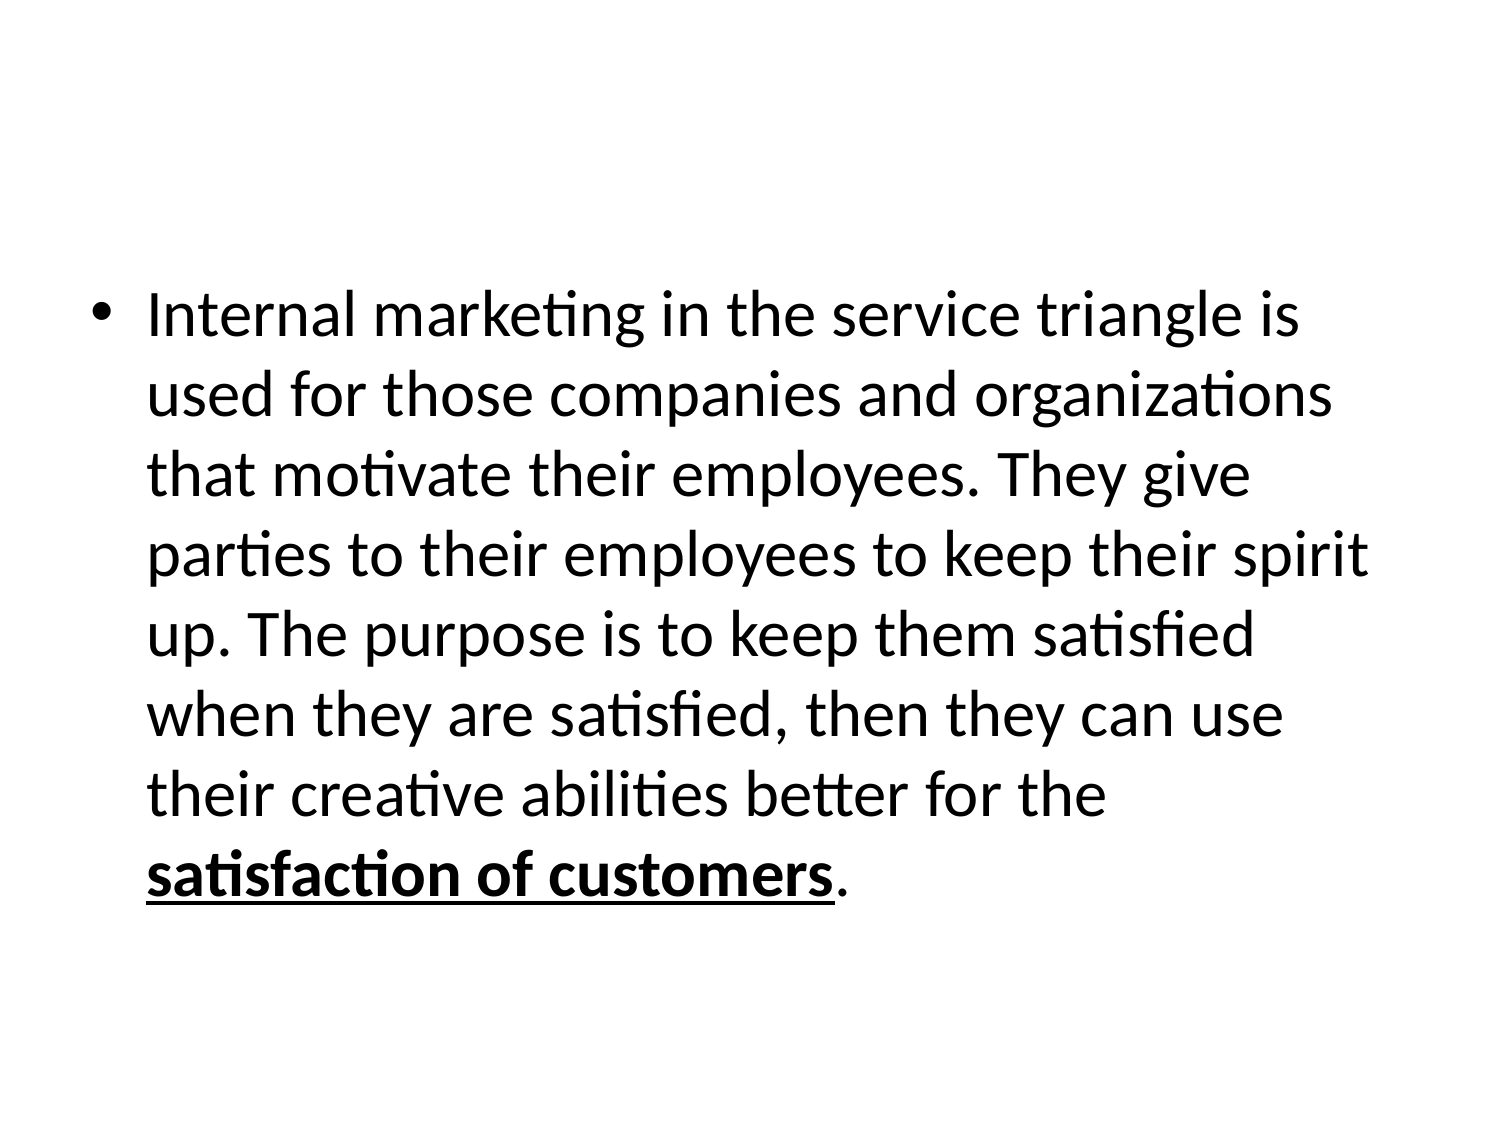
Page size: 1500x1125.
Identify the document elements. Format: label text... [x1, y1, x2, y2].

list Internal marketing in the service triangle is used for those companies and organizations that motivate their employees. They give parties to their employees to keep their spirit up. The purpose is to keep them satisfied when they are satisfied, then they can use their creative abilities better for the satisfaction of customers. [75, 262, 1425, 1005]
